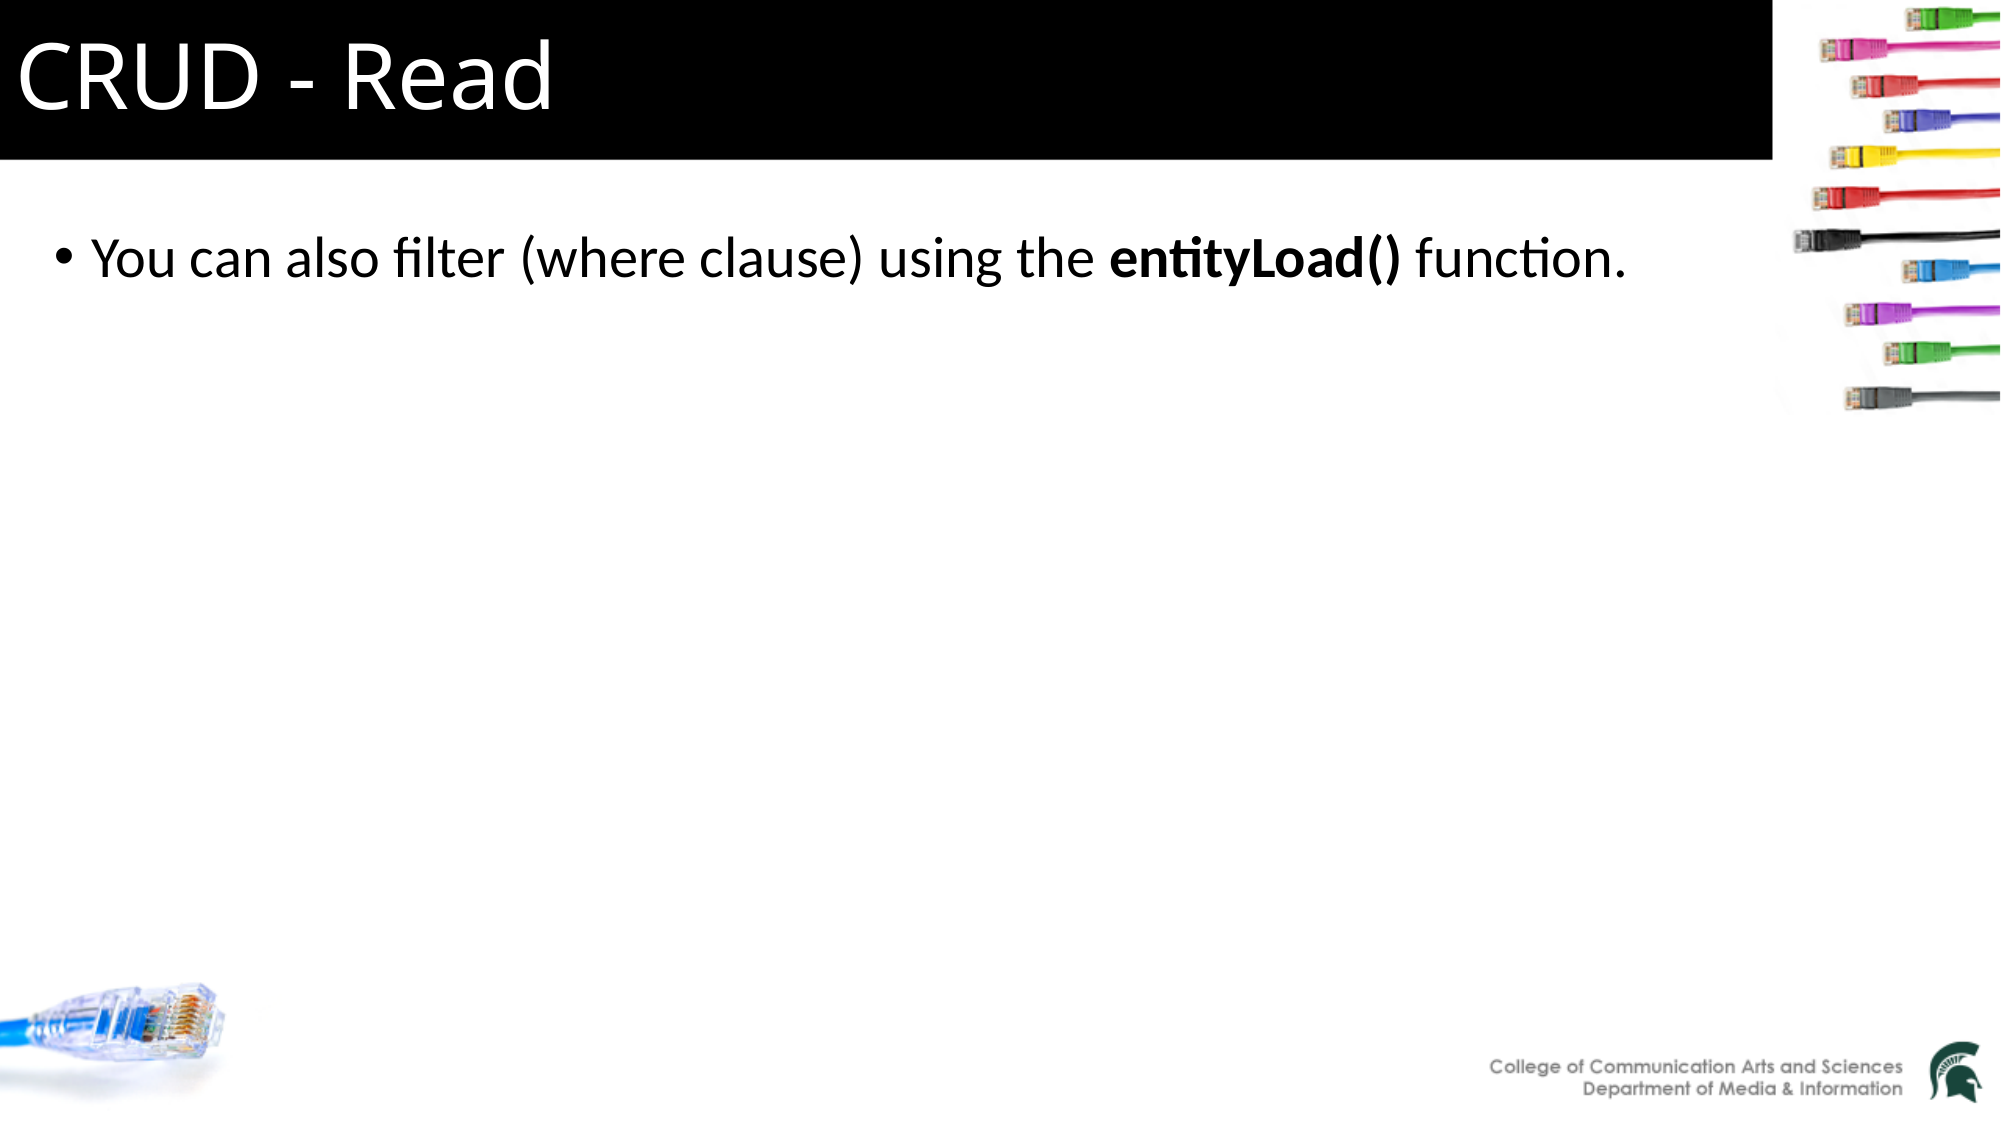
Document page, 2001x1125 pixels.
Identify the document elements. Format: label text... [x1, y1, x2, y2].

picture [0, 0, 2001, 1125]
list You can also filter (where clause) using the entityLoad() function. [38, 219, 1772, 963]
title CRUD - Read [0, 0, 1772, 161]
